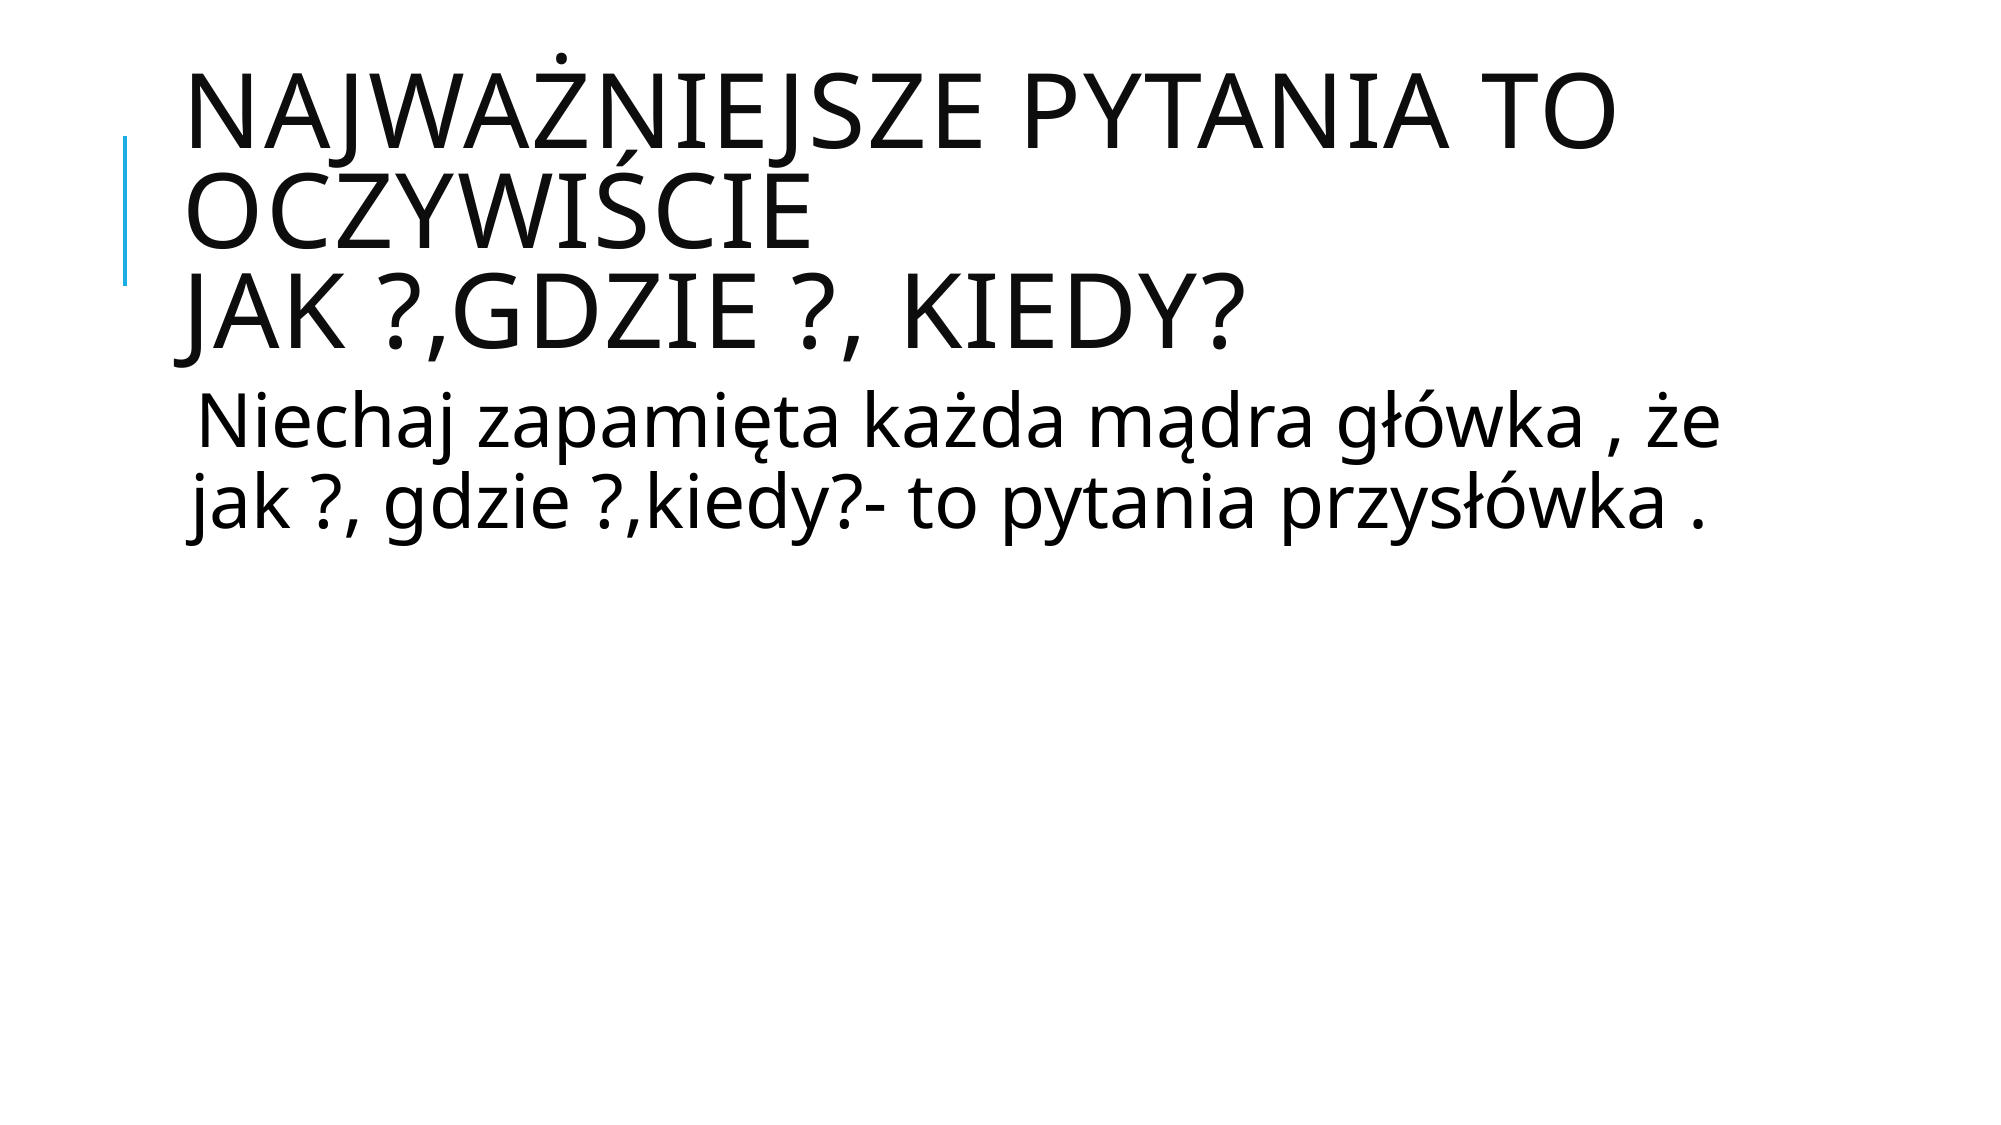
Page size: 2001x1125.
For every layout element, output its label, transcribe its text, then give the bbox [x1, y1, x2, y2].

title Najważniejsze pytania to oczywiście jak ?,gdzie ?, kiedy? [168, 96, 1763, 342]
list Niechaj zapamięta każda mądra główka , że jak ?, gdzie ?,kiedy?- to pytania przysłówka . [168, 375, 1763, 1035]
